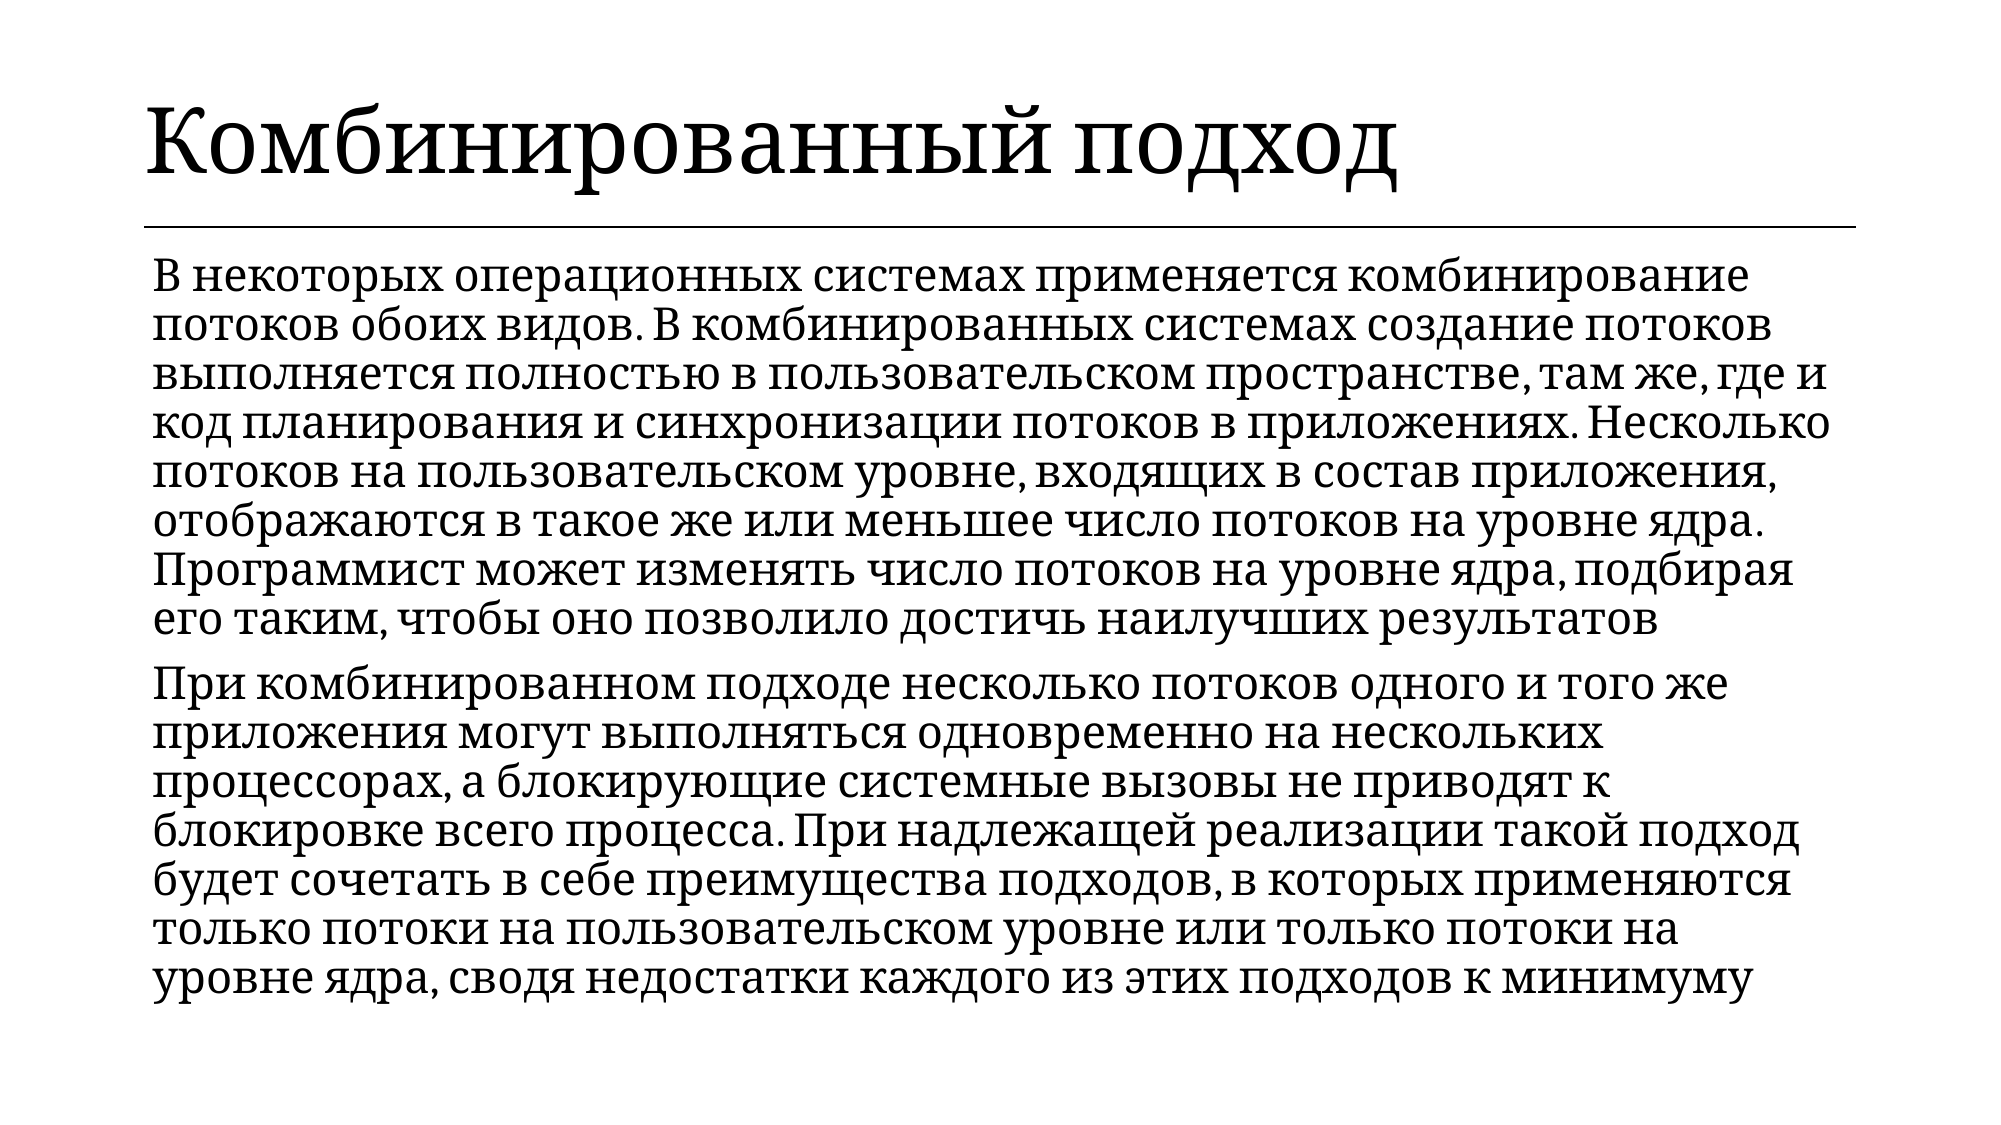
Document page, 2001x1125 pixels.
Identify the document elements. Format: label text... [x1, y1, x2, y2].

table_header Комбинированный подход [144, 60, 1856, 226]
list В некоторых операционных системах применяется комбинирование потоков обоих видов. В комбинированных системах создание потоков выполняется полностью в пользовательском пространстве, там же, где и код планирования и синхронизации потоков в приложениях. Несколько потоков на пользовательском уровне, входящих в состав приложения, отображаются в такое же или меньшее число потоков на уровне ядра. Программист может изменять число потоков на уровне ядра, подбирая его таким, чтобы оно позволило достичь наилучших результатов При комбинированном подходе несколько потоков одного и того же приложения могут выполняться одновременно на нескольких процессорах, а блокирующие системные вызовы не приводят к блокировке всего процесса. При надлежащей реализации такой подход будет сочетать в себе преимущества подходов, в которых применяются только потоки на пользовательском уровне или только потоки на уровне ядра, сводя недостатки каждого из этих подходов к минимуму [137, 245, 1856, 1066]
